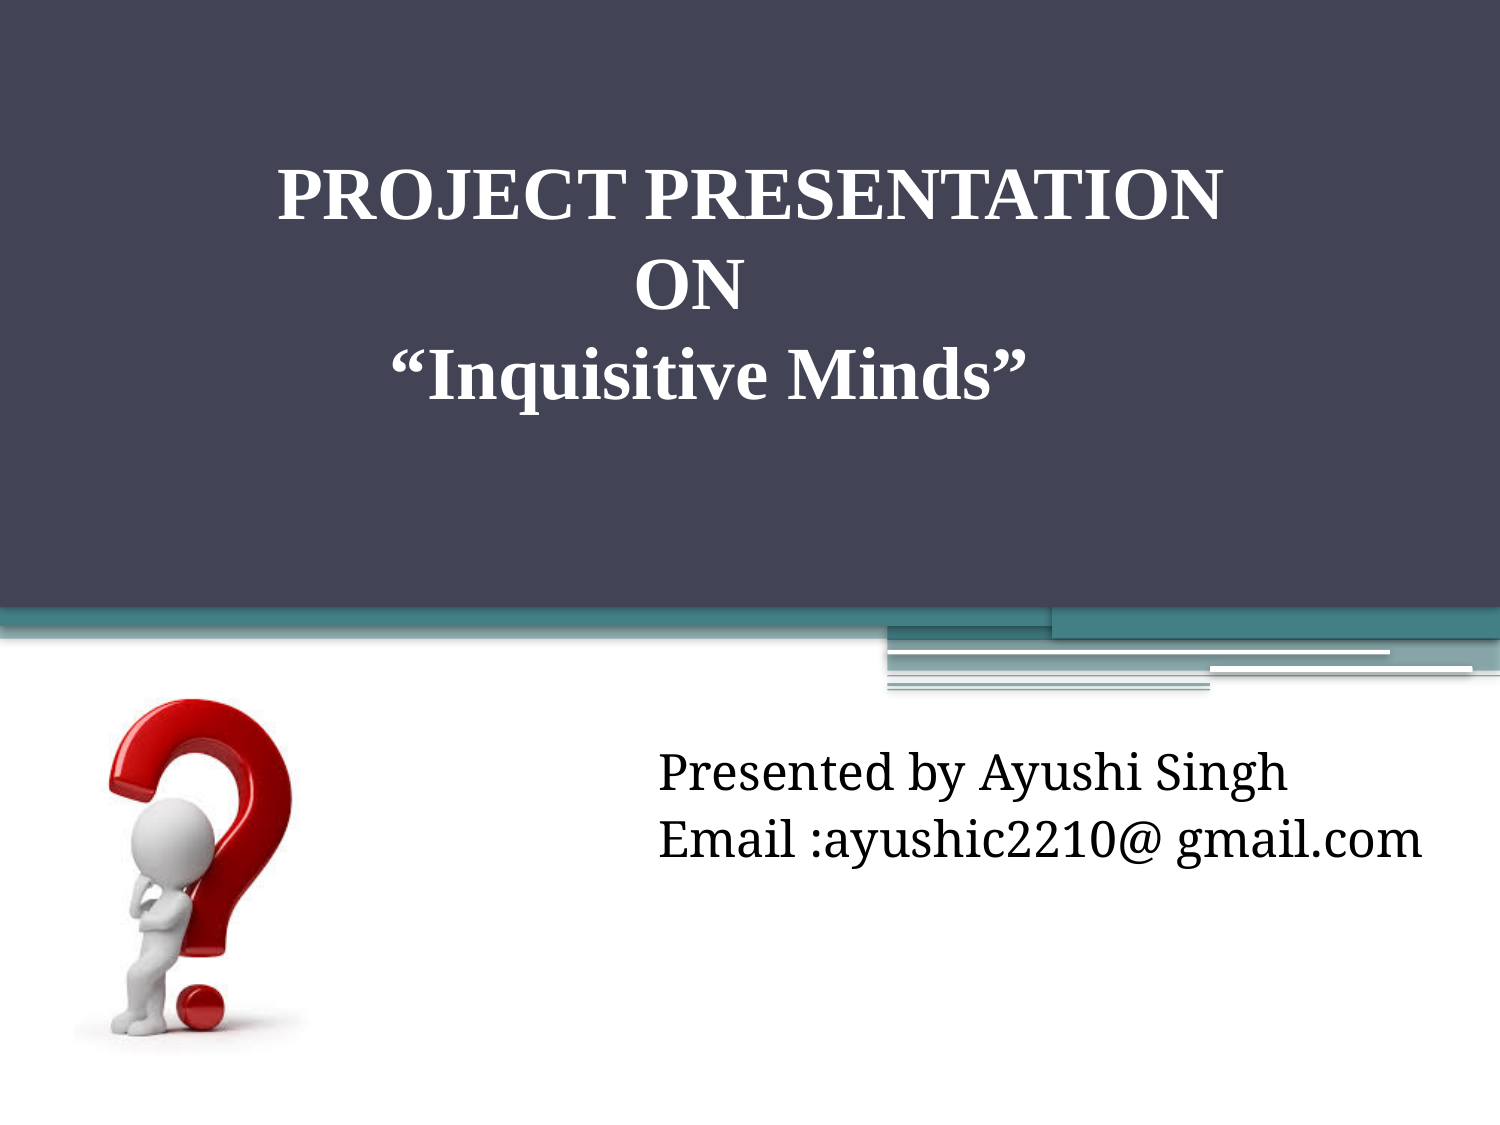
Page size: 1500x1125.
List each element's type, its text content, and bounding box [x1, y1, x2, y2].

subtitle Presented by Ayushi Singh Email :ayushic2210@ gmail.com [633, 733, 1446, 1021]
title PROJECT PRESENTATION ON “Inquisitive Minds” [37, 87, 1425, 513]
picture [49, 674, 326, 1080]
